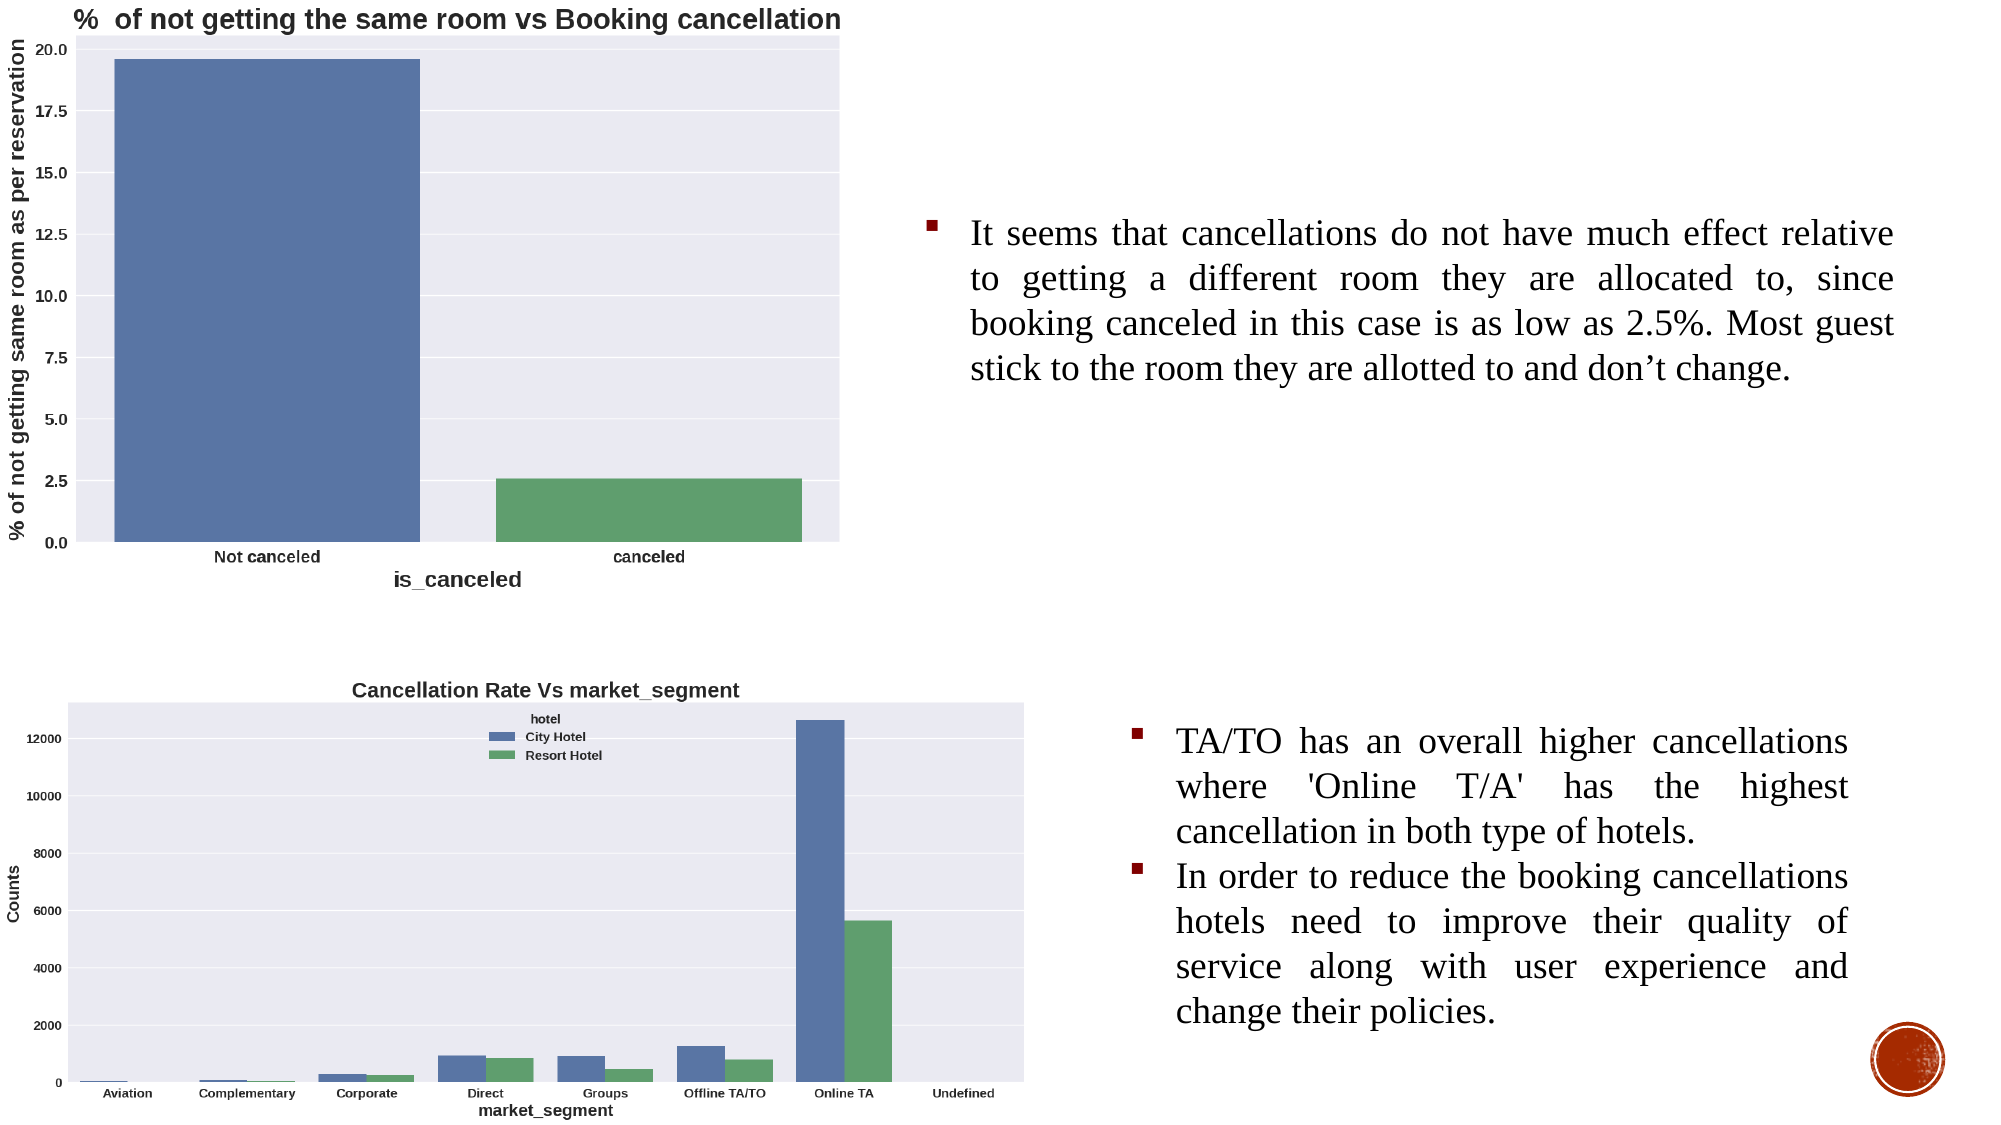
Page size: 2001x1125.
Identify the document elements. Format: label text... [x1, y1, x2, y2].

text_box It seems that cancellations do not have much effect relative to getting a different room they are allocated to, since booking canceled in this case is as low as 2.5%. Most guest stick to the room they are allotted to and don’t change. [908, 200, 1911, 396]
text_box TA/TO has an overall higher cancellations where 'Online T/A' has the highest cancellation in both type of hotels. In order to reduce the booking cancellations hotels need to improve their quality of service along with user experience and change their policies. [1114, 708, 1865, 1039]
picture [0, 675, 1029, 1125]
picture [0, 0, 849, 599]
